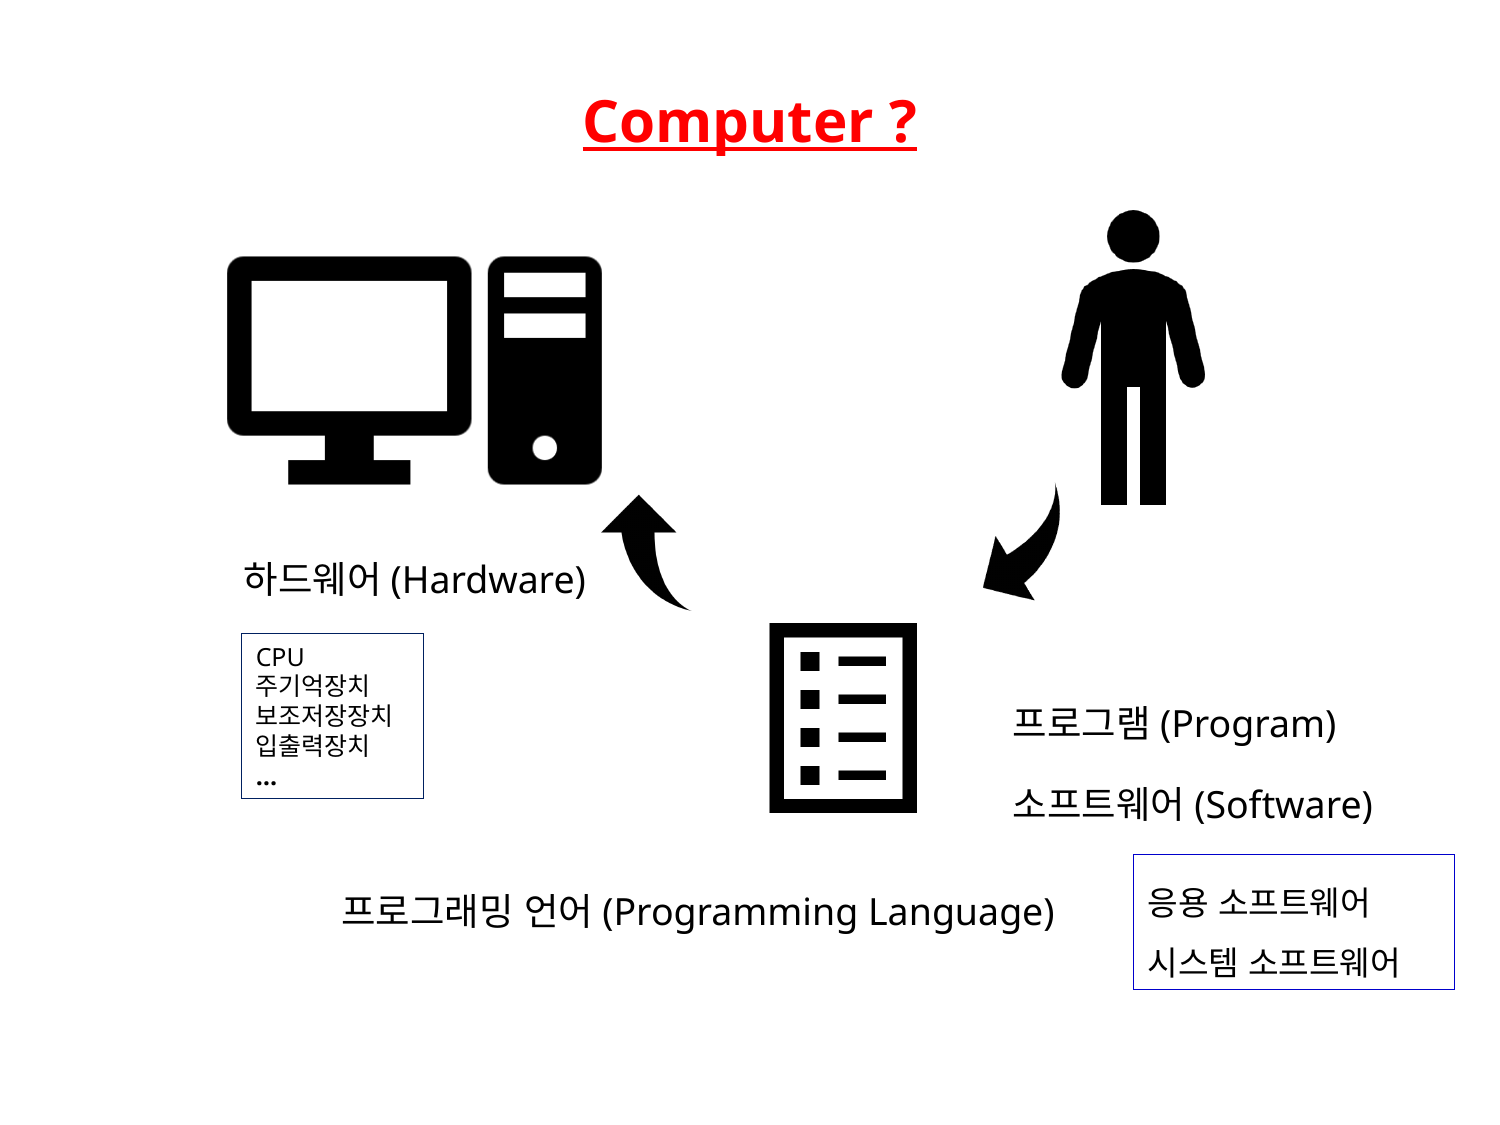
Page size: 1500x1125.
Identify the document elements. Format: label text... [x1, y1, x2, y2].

title Computer ? [50, 75, 1450, 163]
text_box 하드웨어(Hardware) [228, 574, 565, 609]
picture [728, 200, 1290, 832]
text_box 응용 소프트웨어 시스템 소프트웨어 [1133, 854, 1455, 990]
text_box 소프트웨어(Software) [998, 773, 1436, 834]
text_box 프로그램(Program) [998, 692, 1388, 753]
text_box CPU 주기억장치 보조저장장치 입출력장치 … [241, 633, 424, 799]
text_box 프로그래밍 언어(Programming Language) [326, 880, 1116, 941]
picture [219, 175, 722, 633]
